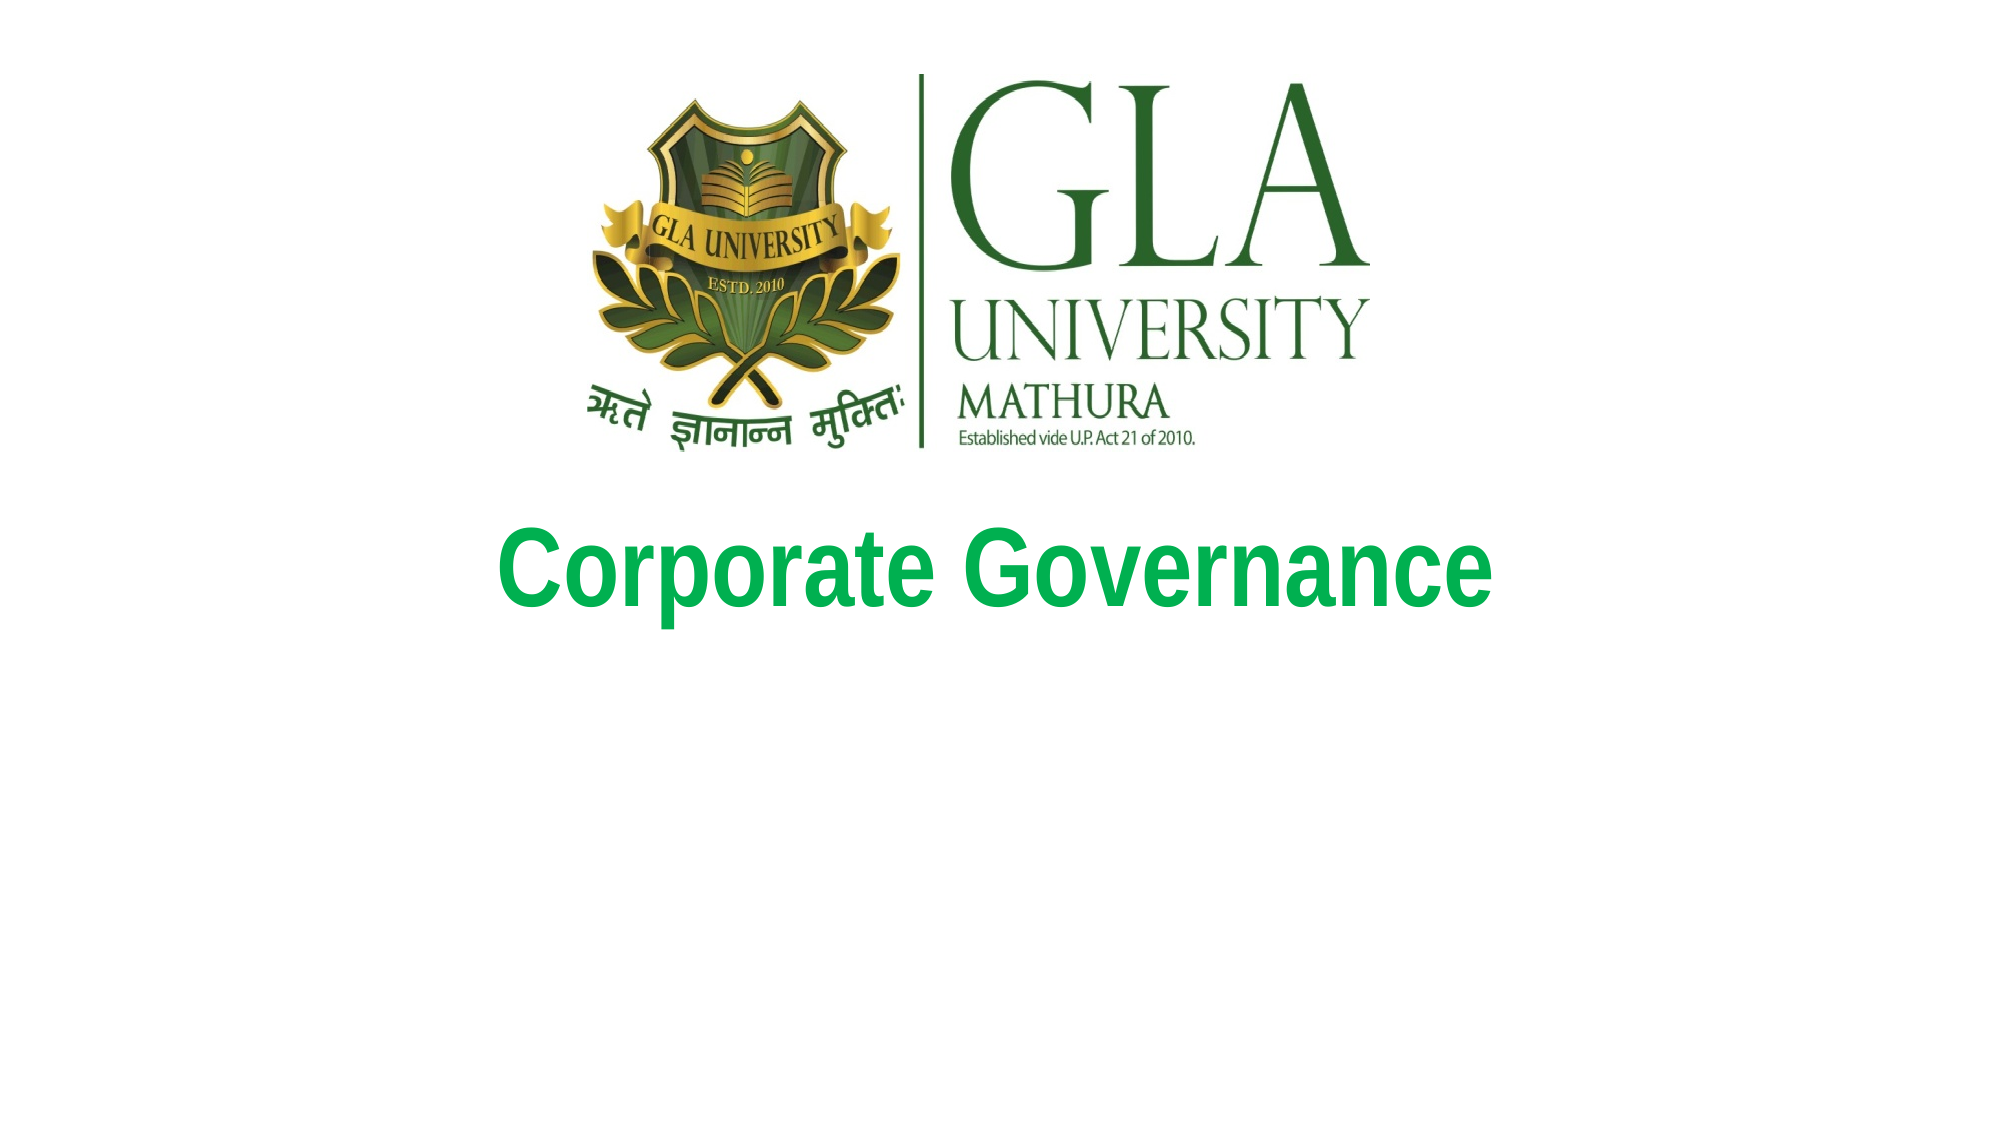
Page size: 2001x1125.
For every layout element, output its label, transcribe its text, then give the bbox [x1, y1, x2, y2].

picture [587, 74, 1370, 452]
title Corporate Governance [300, 562, 1692, 639]
